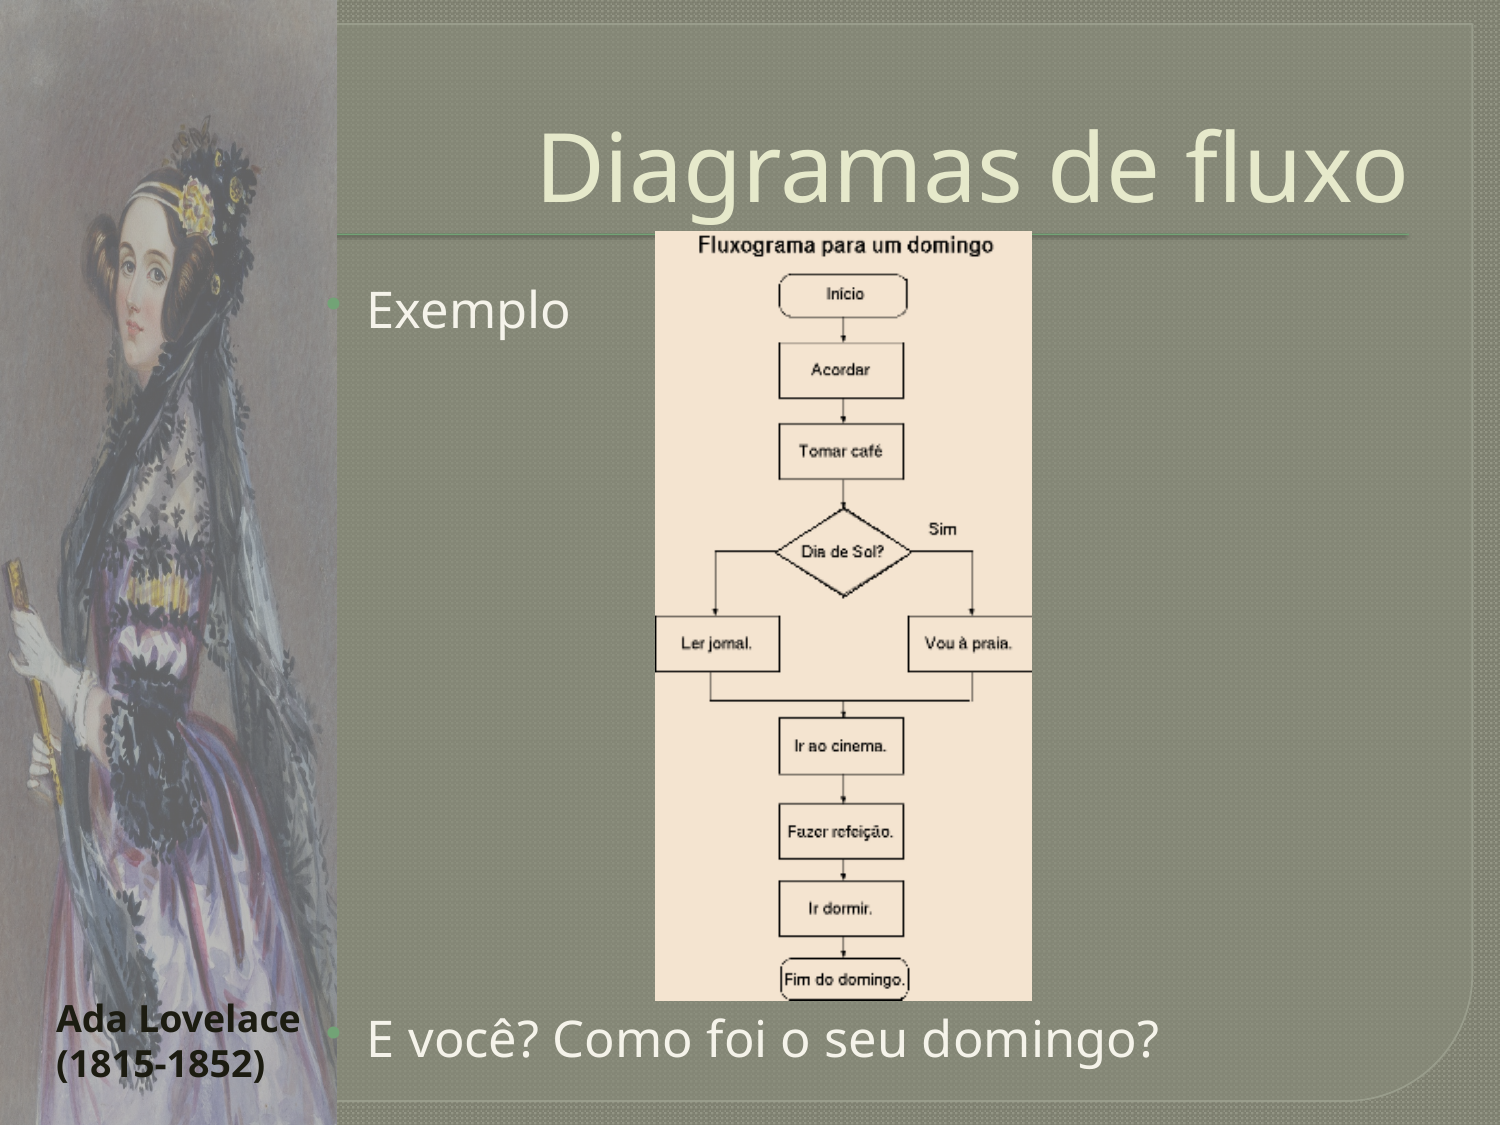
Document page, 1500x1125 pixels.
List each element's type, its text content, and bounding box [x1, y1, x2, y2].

picture [655, 231, 1032, 1002]
list Exemplo E você? Como foi o seu domingo? [312, 270, 1425, 1083]
title Diagramas de fluxo [336, 41, 1425, 230]
